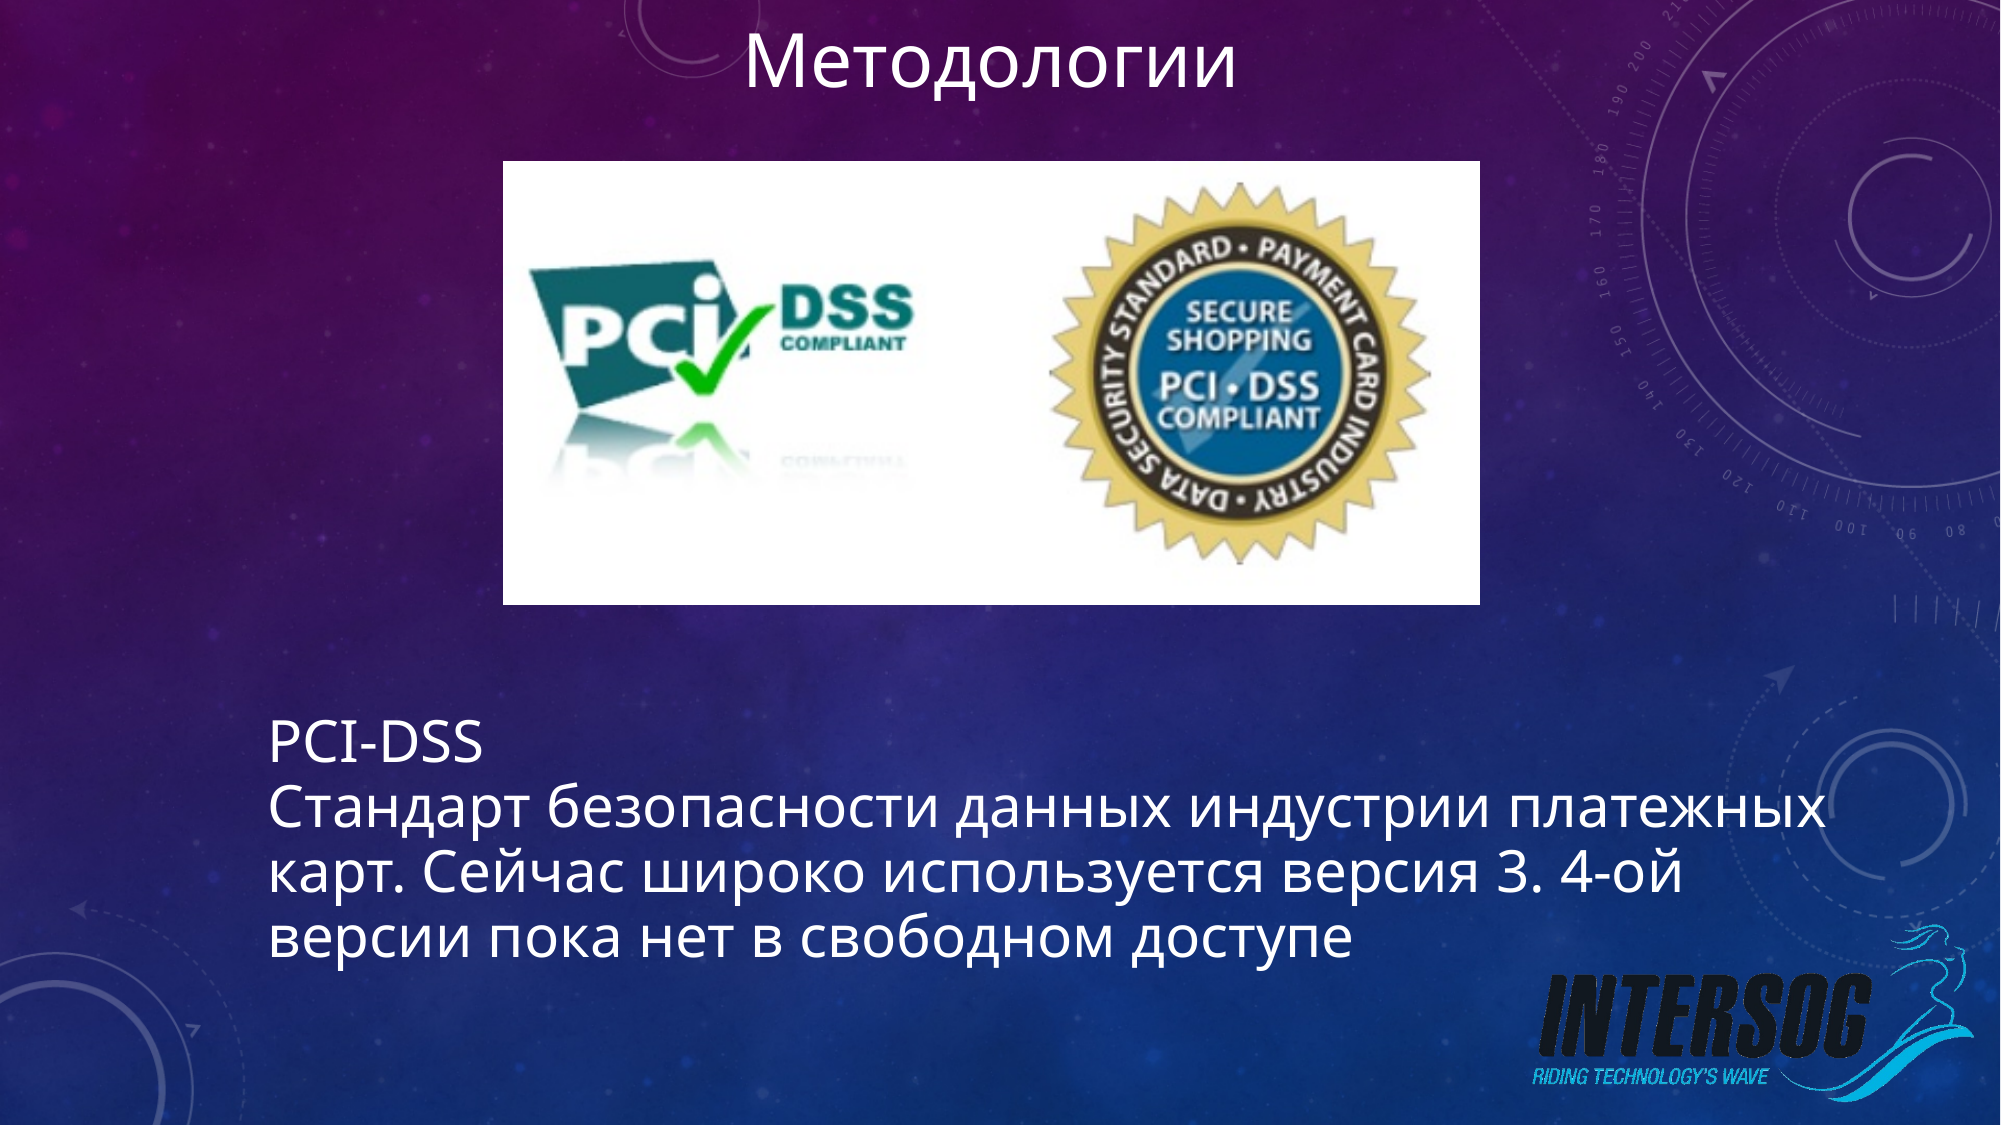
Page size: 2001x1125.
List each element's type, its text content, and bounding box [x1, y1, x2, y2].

picture [0, 0, 2001, 1125]
text_box Методологии [141, 13, 1842, 145]
text_box PCI-DSS Стандарт безопасности данных индустрии платежных карт. Сейчас широко используется версия 3. 4-ой версии пока нет в свободном доступе [252, 702, 1895, 975]
